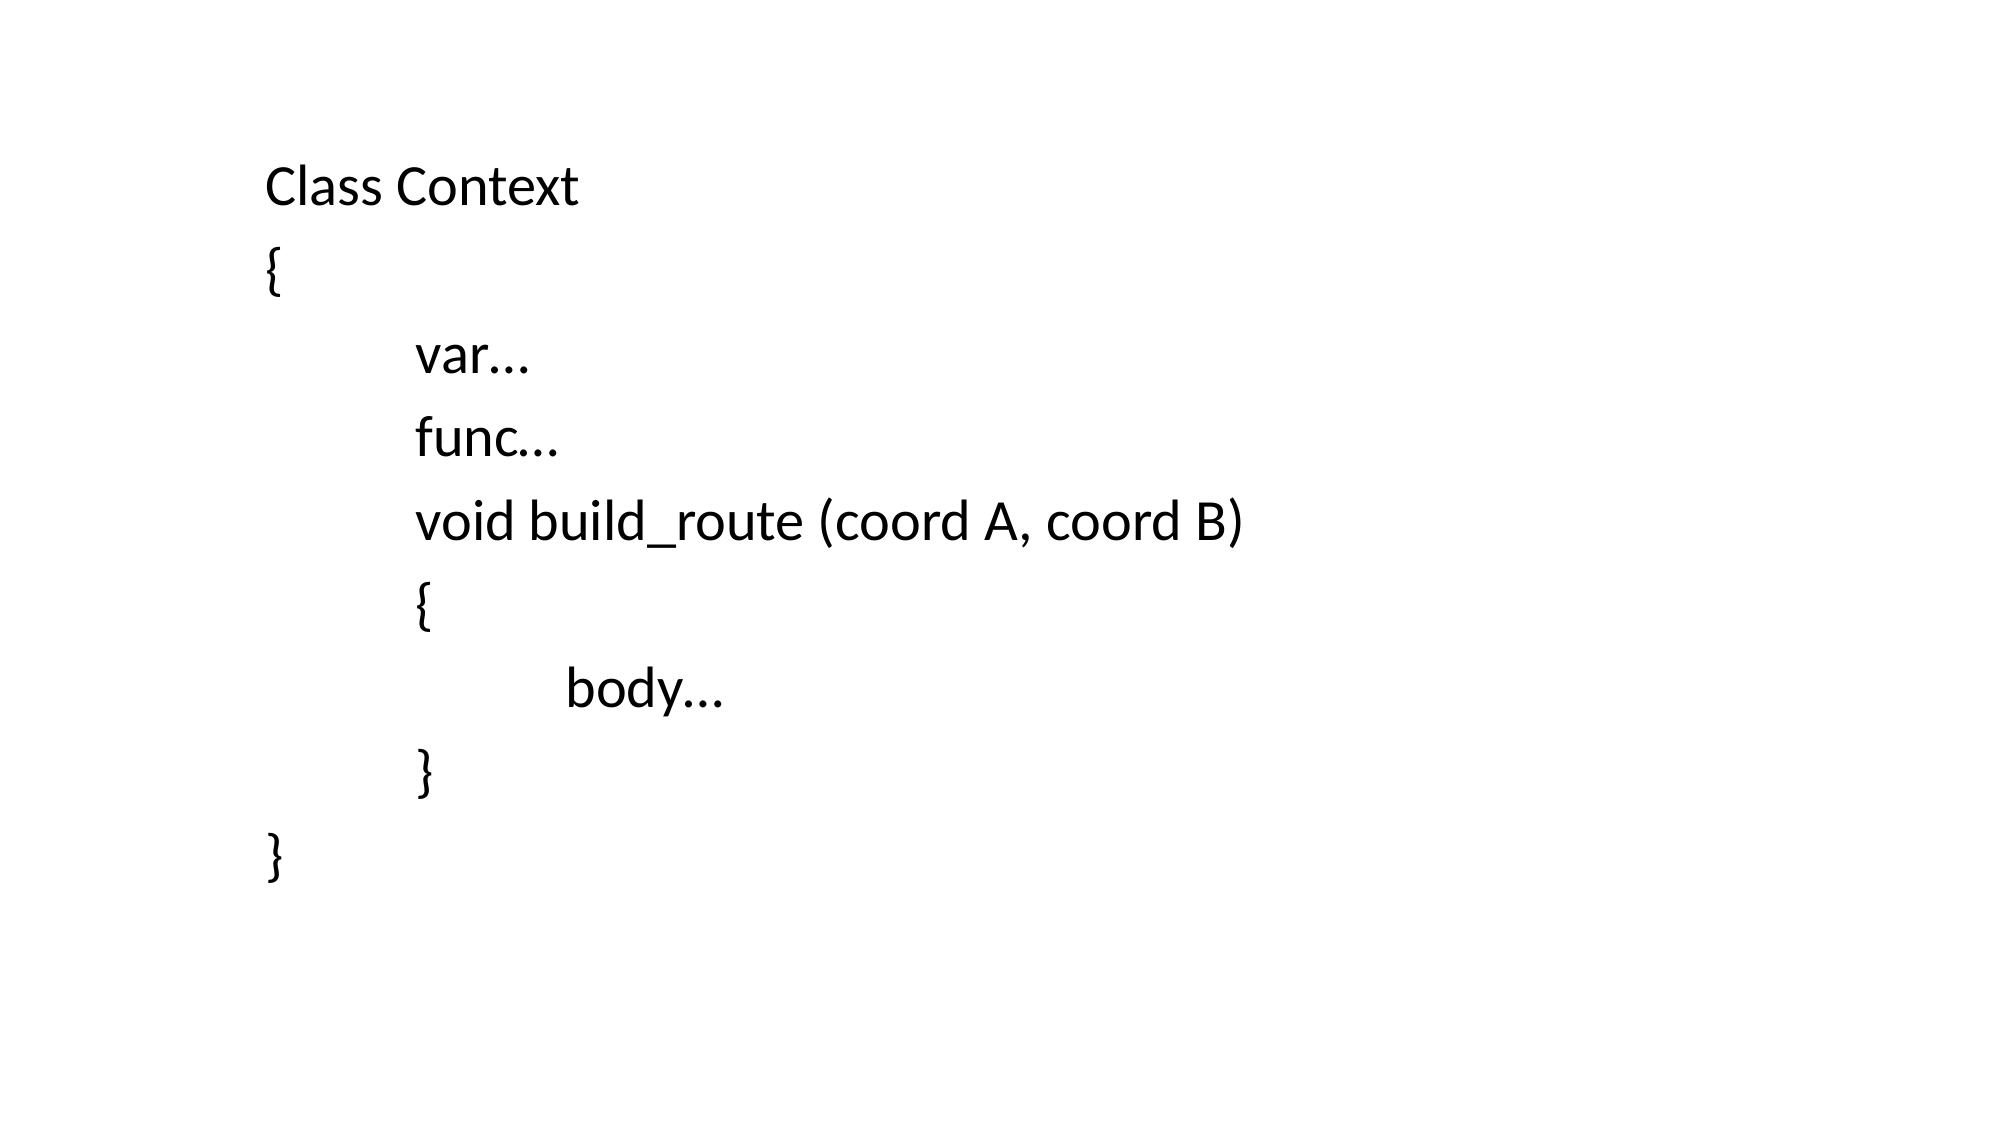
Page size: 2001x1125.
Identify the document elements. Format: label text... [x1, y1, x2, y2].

list Class Context { var… func… void build_route (coord A, coord B) { body… } } [250, 148, 1320, 938]
